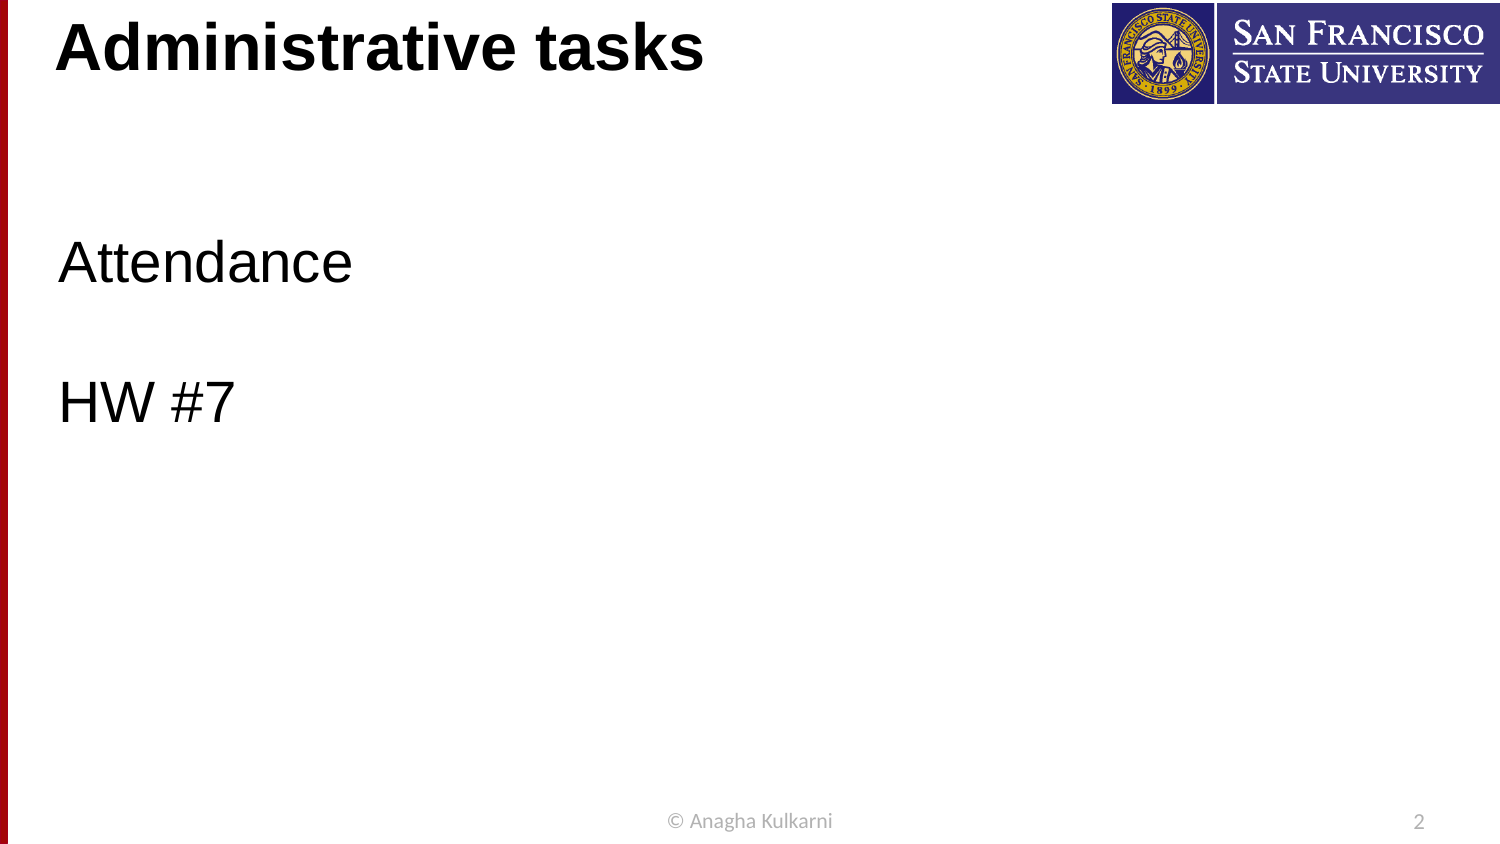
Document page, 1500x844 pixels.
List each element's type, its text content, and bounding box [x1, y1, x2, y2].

list Attendance HW #7 [58, 223, 1442, 436]
picture [1112, 3, 1500, 104]
footer © Anagha Kulkarni [510, 806, 990, 834]
title Administrative tasks [54, 3, 1113, 85]
slide_number 2 [1080, 806, 1425, 835]
